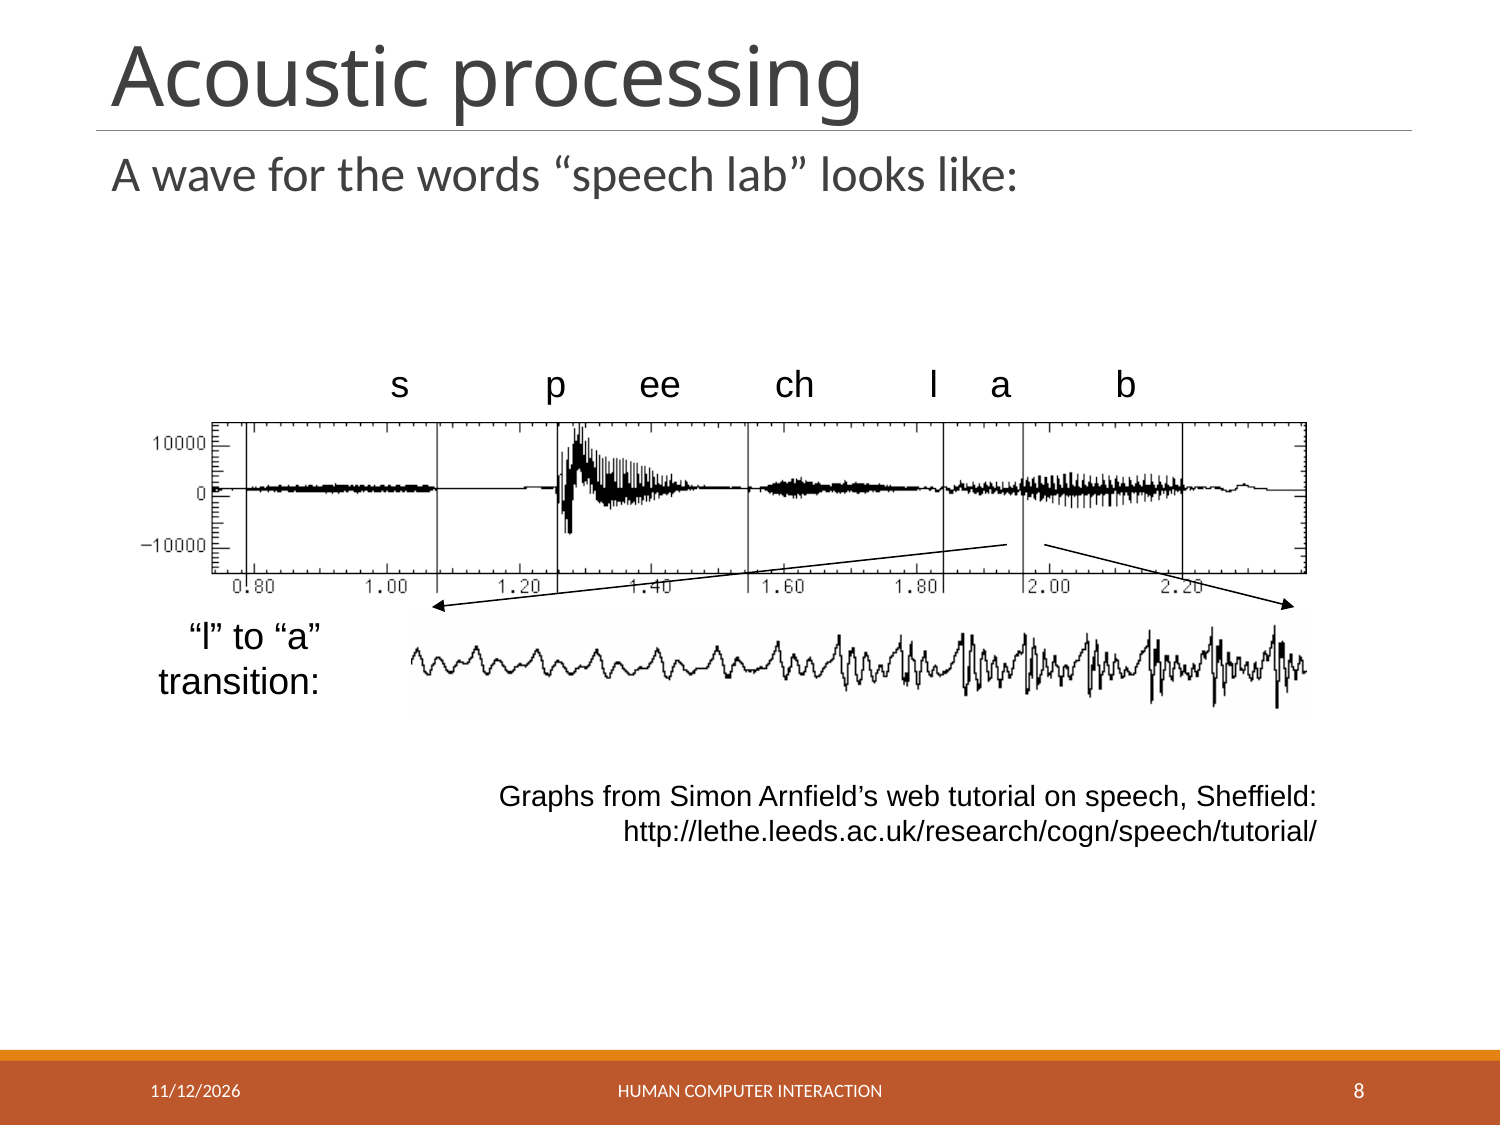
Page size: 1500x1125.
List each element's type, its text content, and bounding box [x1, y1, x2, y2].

text_box “l” to “a” transition: [143, 604, 336, 710]
picture [411, 608, 1308, 721]
picture [134, 422, 1308, 596]
slide_number 8 [1218, 1059, 1380, 1120]
text_box s p ee ch l a b [344, 352, 1154, 412]
title Acoustic processing [96, 19, 1413, 131]
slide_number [135, 1059, 440, 1120]
footer Human Computer Interaction [453, 1059, 1047, 1120]
text_box Graphs from Simon Arnfield’s web tutorial on speech, Sheffield: http://lethe.leeds.ac.uk/research/cogn/speech/tutorial/ [483, 769, 1334, 855]
list A wave for the words “speech lab” looks like: [96, 140, 1413, 1034]
